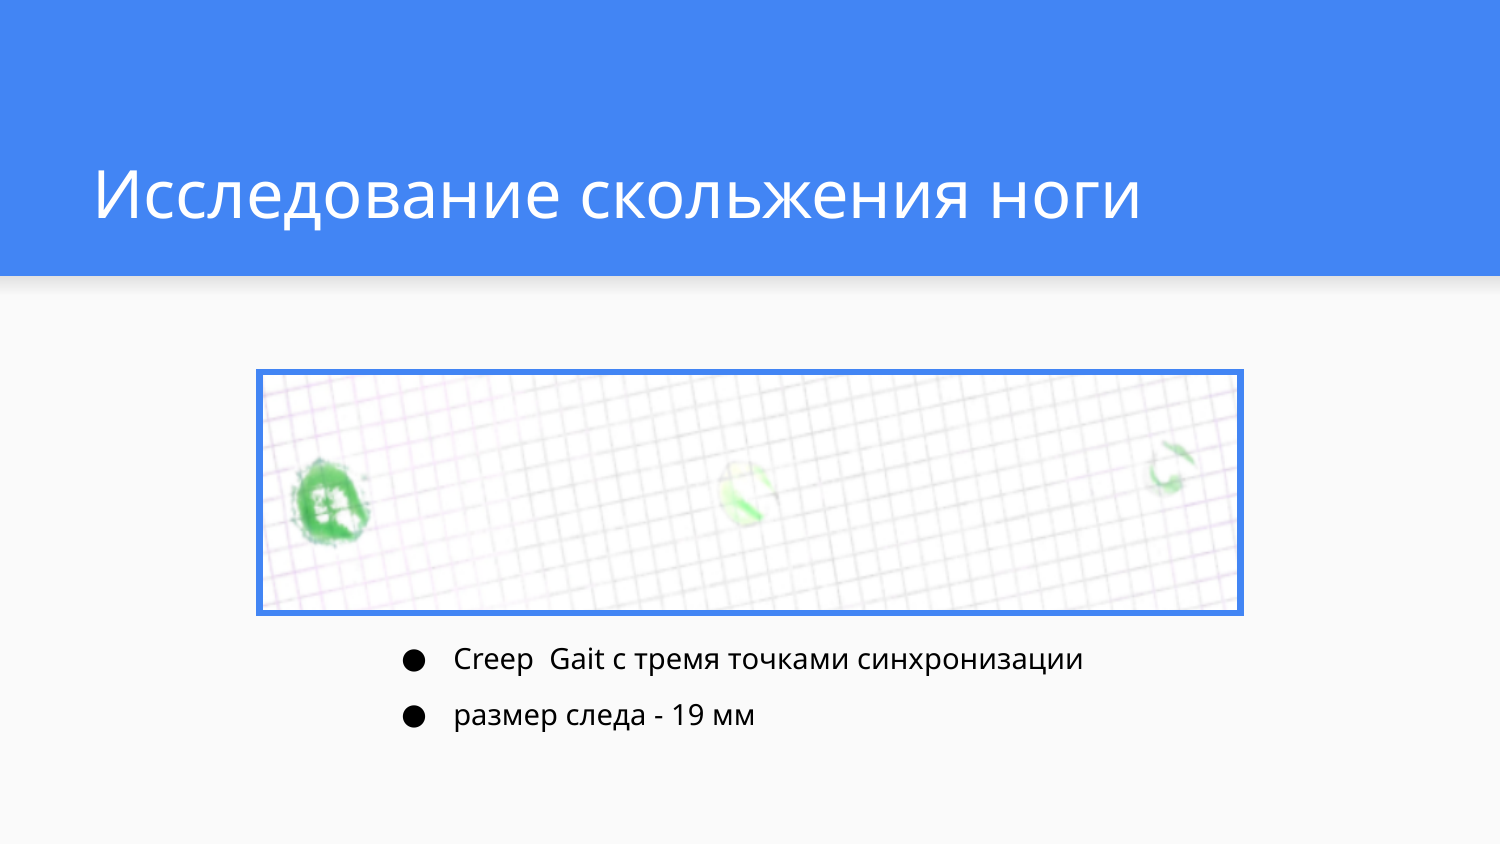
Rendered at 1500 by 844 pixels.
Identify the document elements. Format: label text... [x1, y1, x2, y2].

list Creep Gait с тремя точками синхронизации размер следа - 19 мм [363, 619, 1141, 746]
title Исследование скольжения ноги [77, 121, 1427, 248]
picture [262, 374, 1238, 611]
